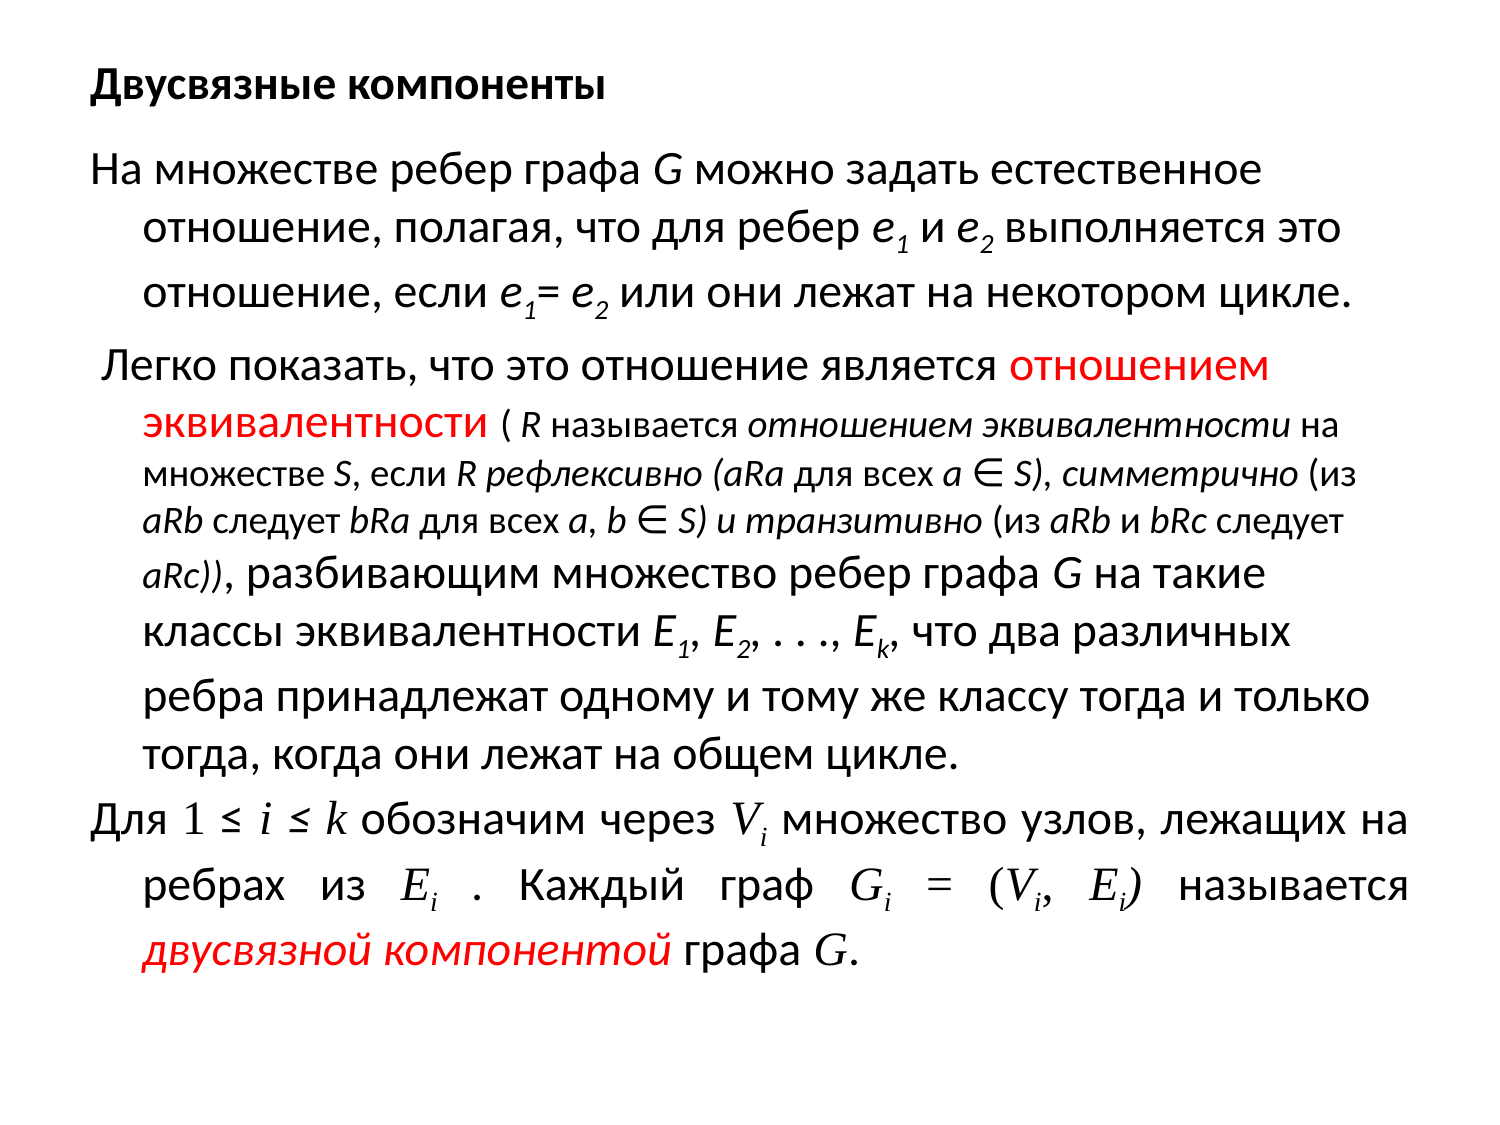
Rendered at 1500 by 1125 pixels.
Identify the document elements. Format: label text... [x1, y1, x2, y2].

list На множестве ребер графа G можно задать естественное отношение, полагая, что для ребер е1 и e2 выполняется это отношение, если e1= e2 или они лежат на некотором цикле. Легко показать, что это отношение является отношением эквивалентности ( R называется отношением эквивалентности на множестве S, если R рефлексивно (aRa для всех а ∈ S), симметрично (из аRb следует bRа для всех а, b ∈ S) и транзитивно (из аRb и bRc следует аRc)), разбивающим множество ребер графа G на такие классы эквивалентности E1, Е2, . . ., Еk, что два различных ребра принадлежат одному и тому же классу тогда и только тогда, когда они лежат на общем цикле. Для 1 ≤ i ≤ k обозначим через Vi множество узлов, лежащих на ребрах из Ei . Каждый граф Gi = (Vi, Ei) называется двусвязной компонентой графа G. [75, 128, 1425, 1005]
title Двусвязные компоненты [75, 45, 1425, 118]
